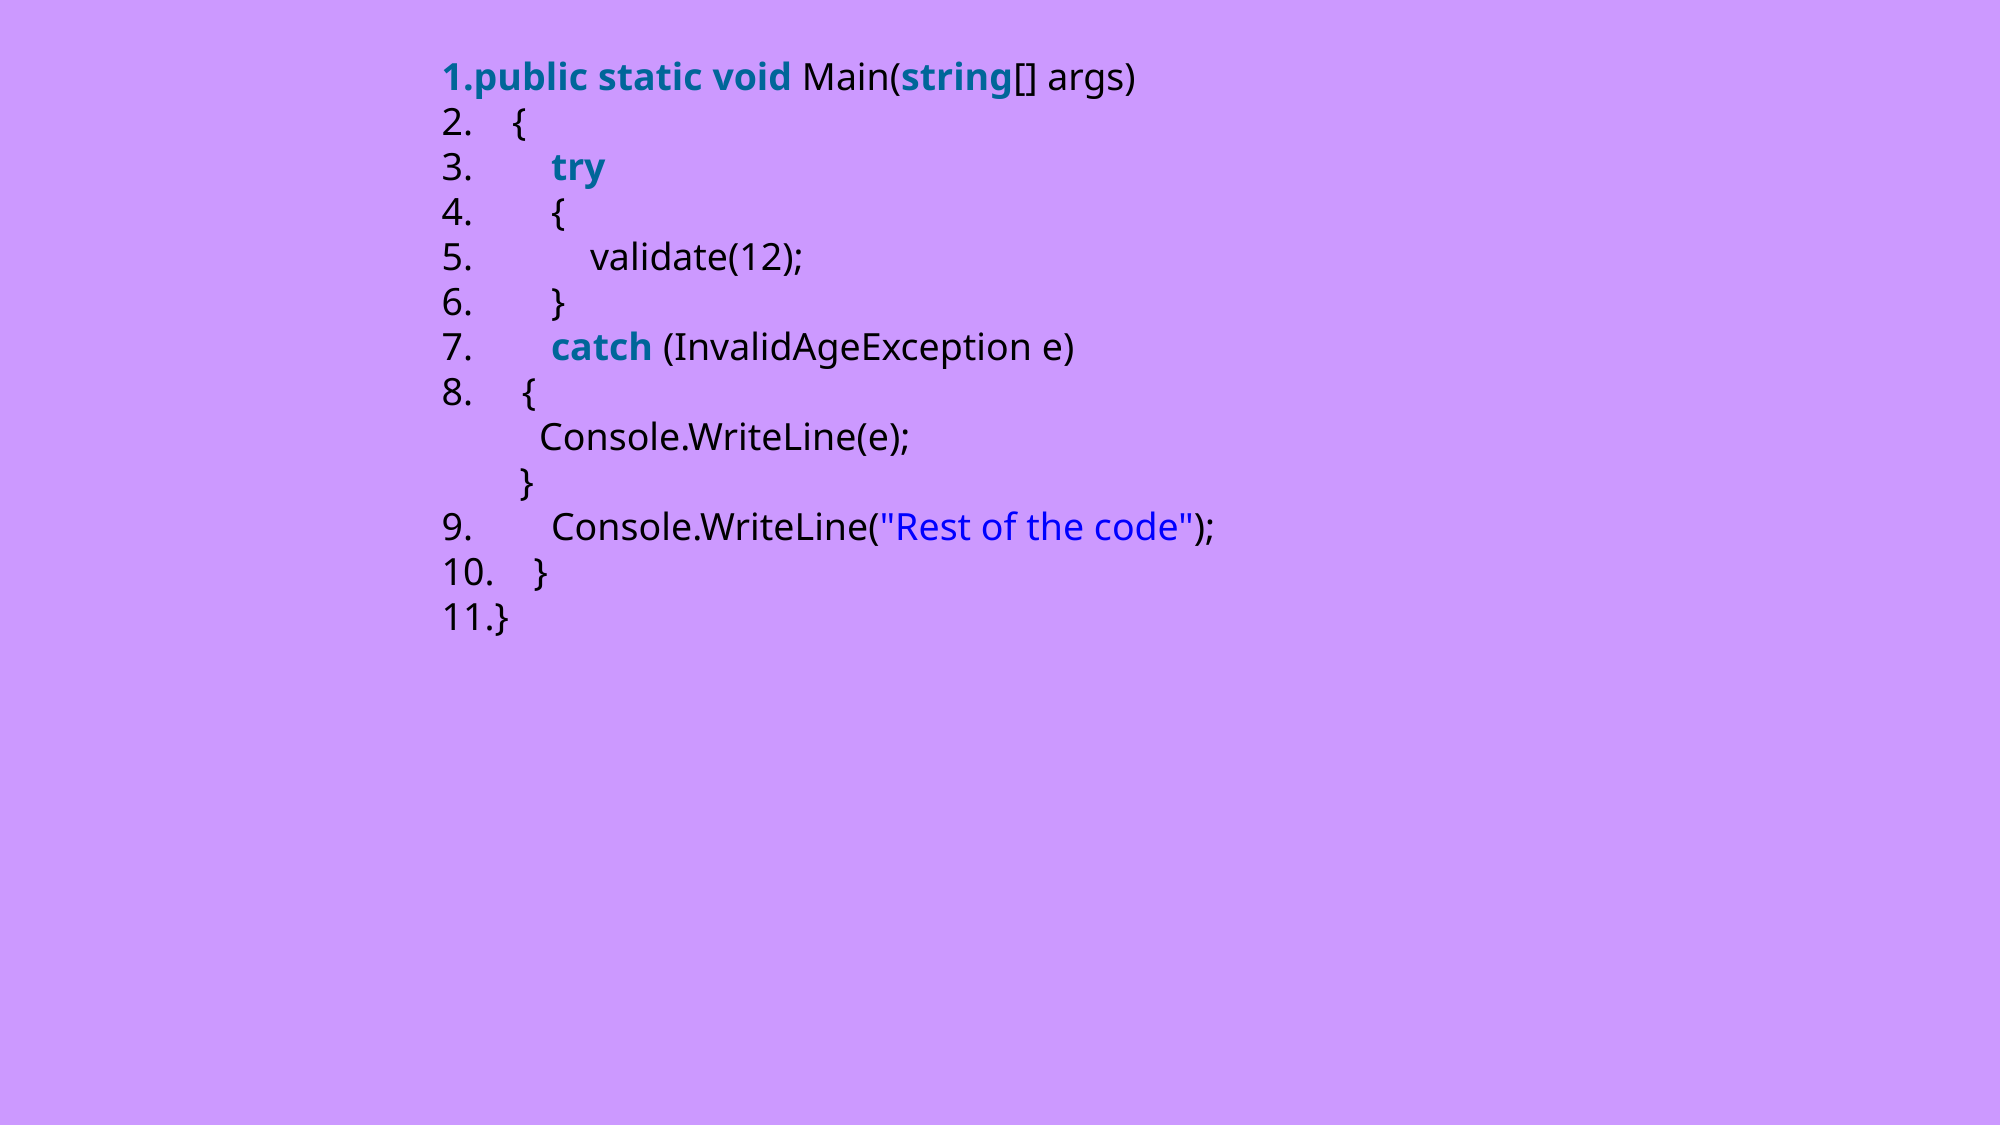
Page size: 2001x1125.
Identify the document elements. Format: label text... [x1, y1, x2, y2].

text_box public static void Main(string[] args) { try { validate(12); } catch (InvalidAgeException e) { Console.WriteLine(e); } Console.WriteLine("Rest of the code"); } } [426, 45, 1427, 736]
